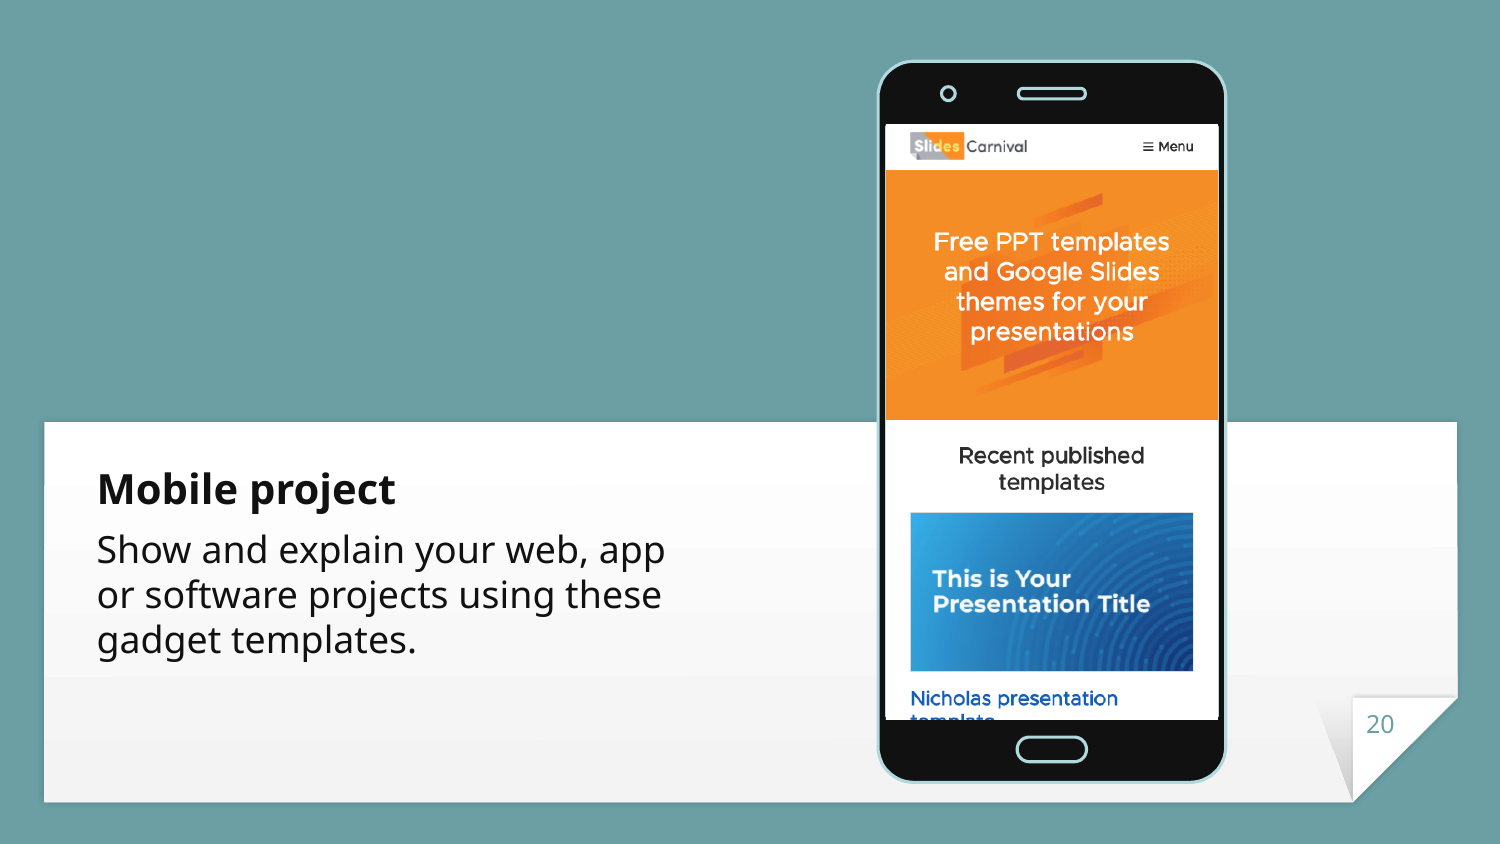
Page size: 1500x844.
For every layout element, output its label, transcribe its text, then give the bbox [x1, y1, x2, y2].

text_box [877, 60, 1227, 783]
slide_number ‹#› [1342, 693, 1419, 744]
list Mobile project Show and explain your web, app or software projects using these gadget templates. [81, 448, 691, 746]
picture [885, 123, 1219, 720]
